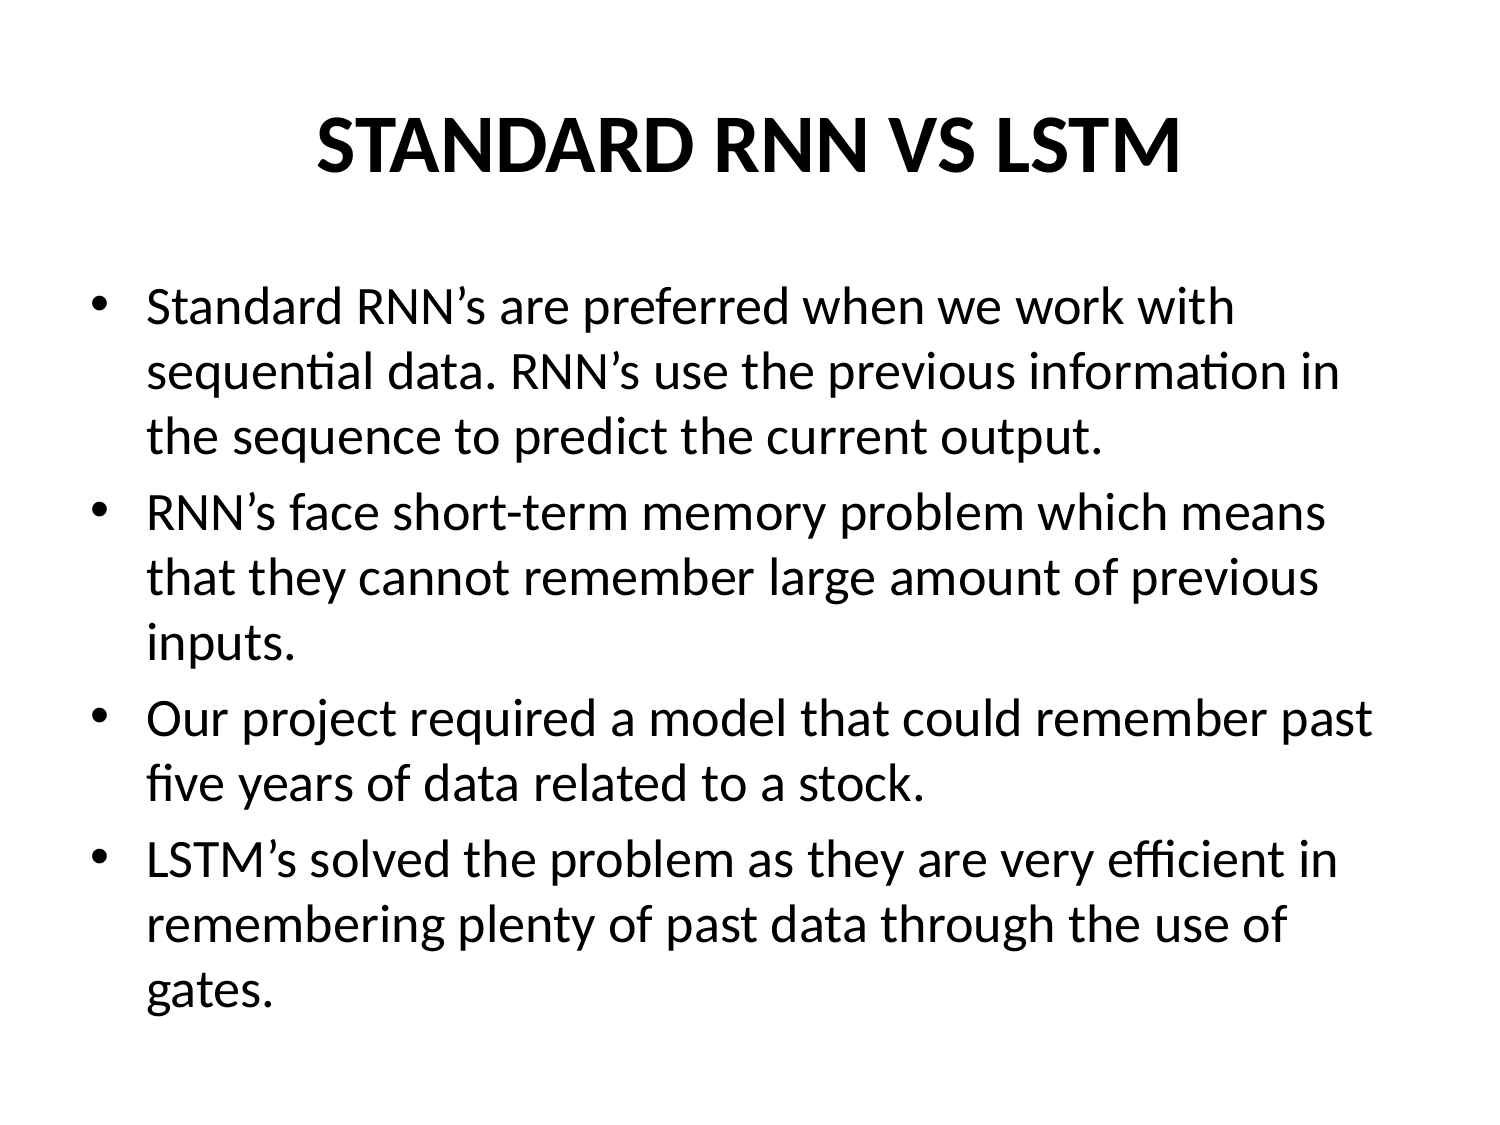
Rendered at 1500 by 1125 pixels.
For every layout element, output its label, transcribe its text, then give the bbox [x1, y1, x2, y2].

title STANDARD RNN VS LSTM [75, 45, 1425, 233]
list Standard RNN’s are preferred when we work with sequential data. RNN’s use the previous information in the sequence to predict the current output. RNN’s face short-term memory problem which means that they cannot remember large amount of previous inputs. Our project required a model that could remember past five years of data related to a stock. LSTM’s solved the problem as they are very efficient in remembering plenty of past data through the use of gates. [75, 262, 1425, 1050]
